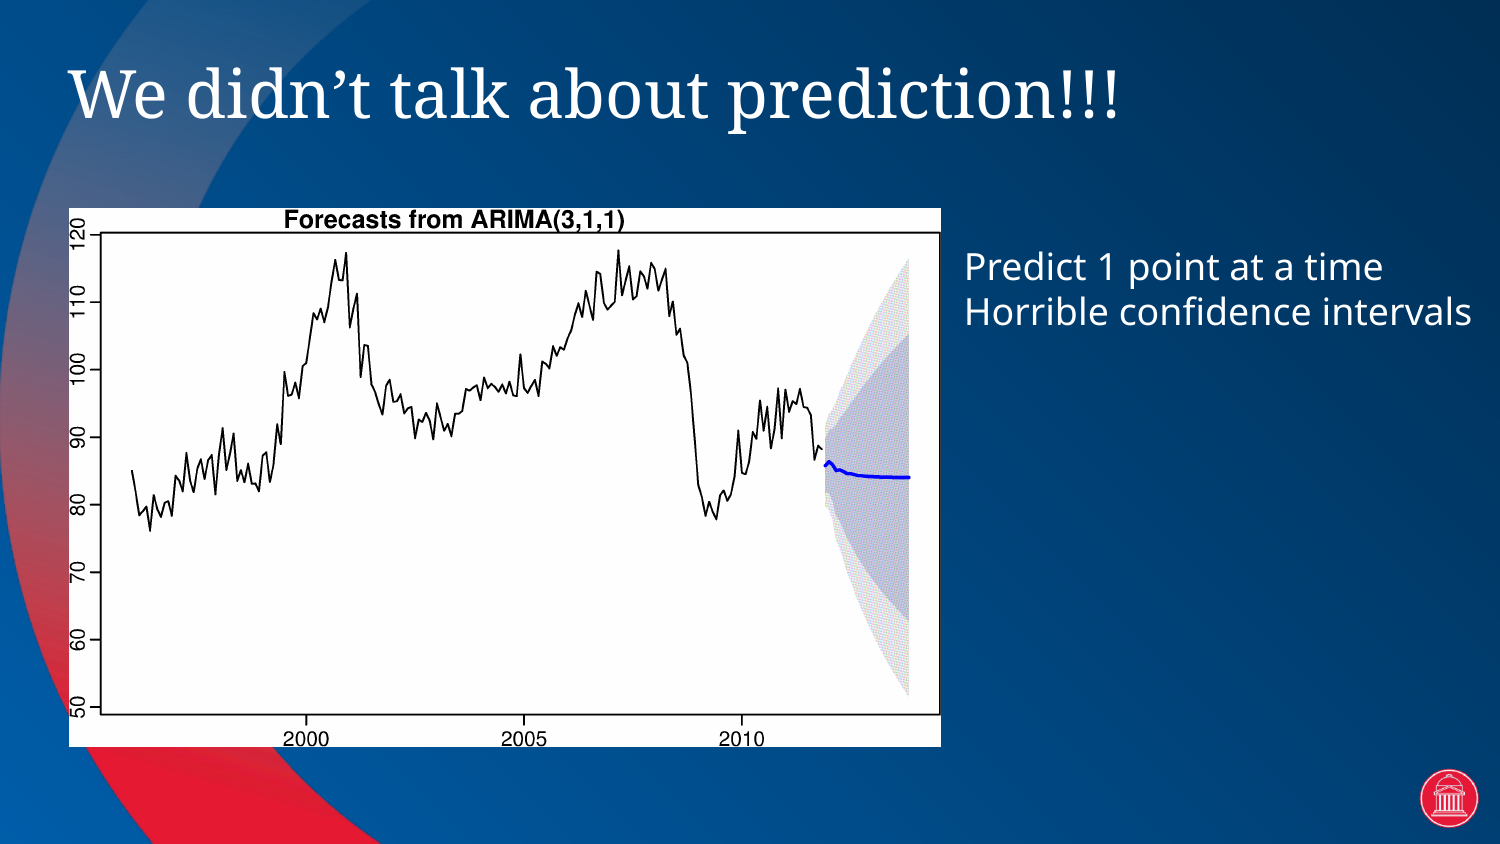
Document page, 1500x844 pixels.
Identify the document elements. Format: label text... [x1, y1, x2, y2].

text_box Predict 1 point at a time Horrible confidence intervals [949, 235, 1488, 341]
picture [0, 0, 941, 844]
title We didn’t talk about prediction!!! [52, 0, 1456, 194]
picture [1416, 765, 1483, 830]
